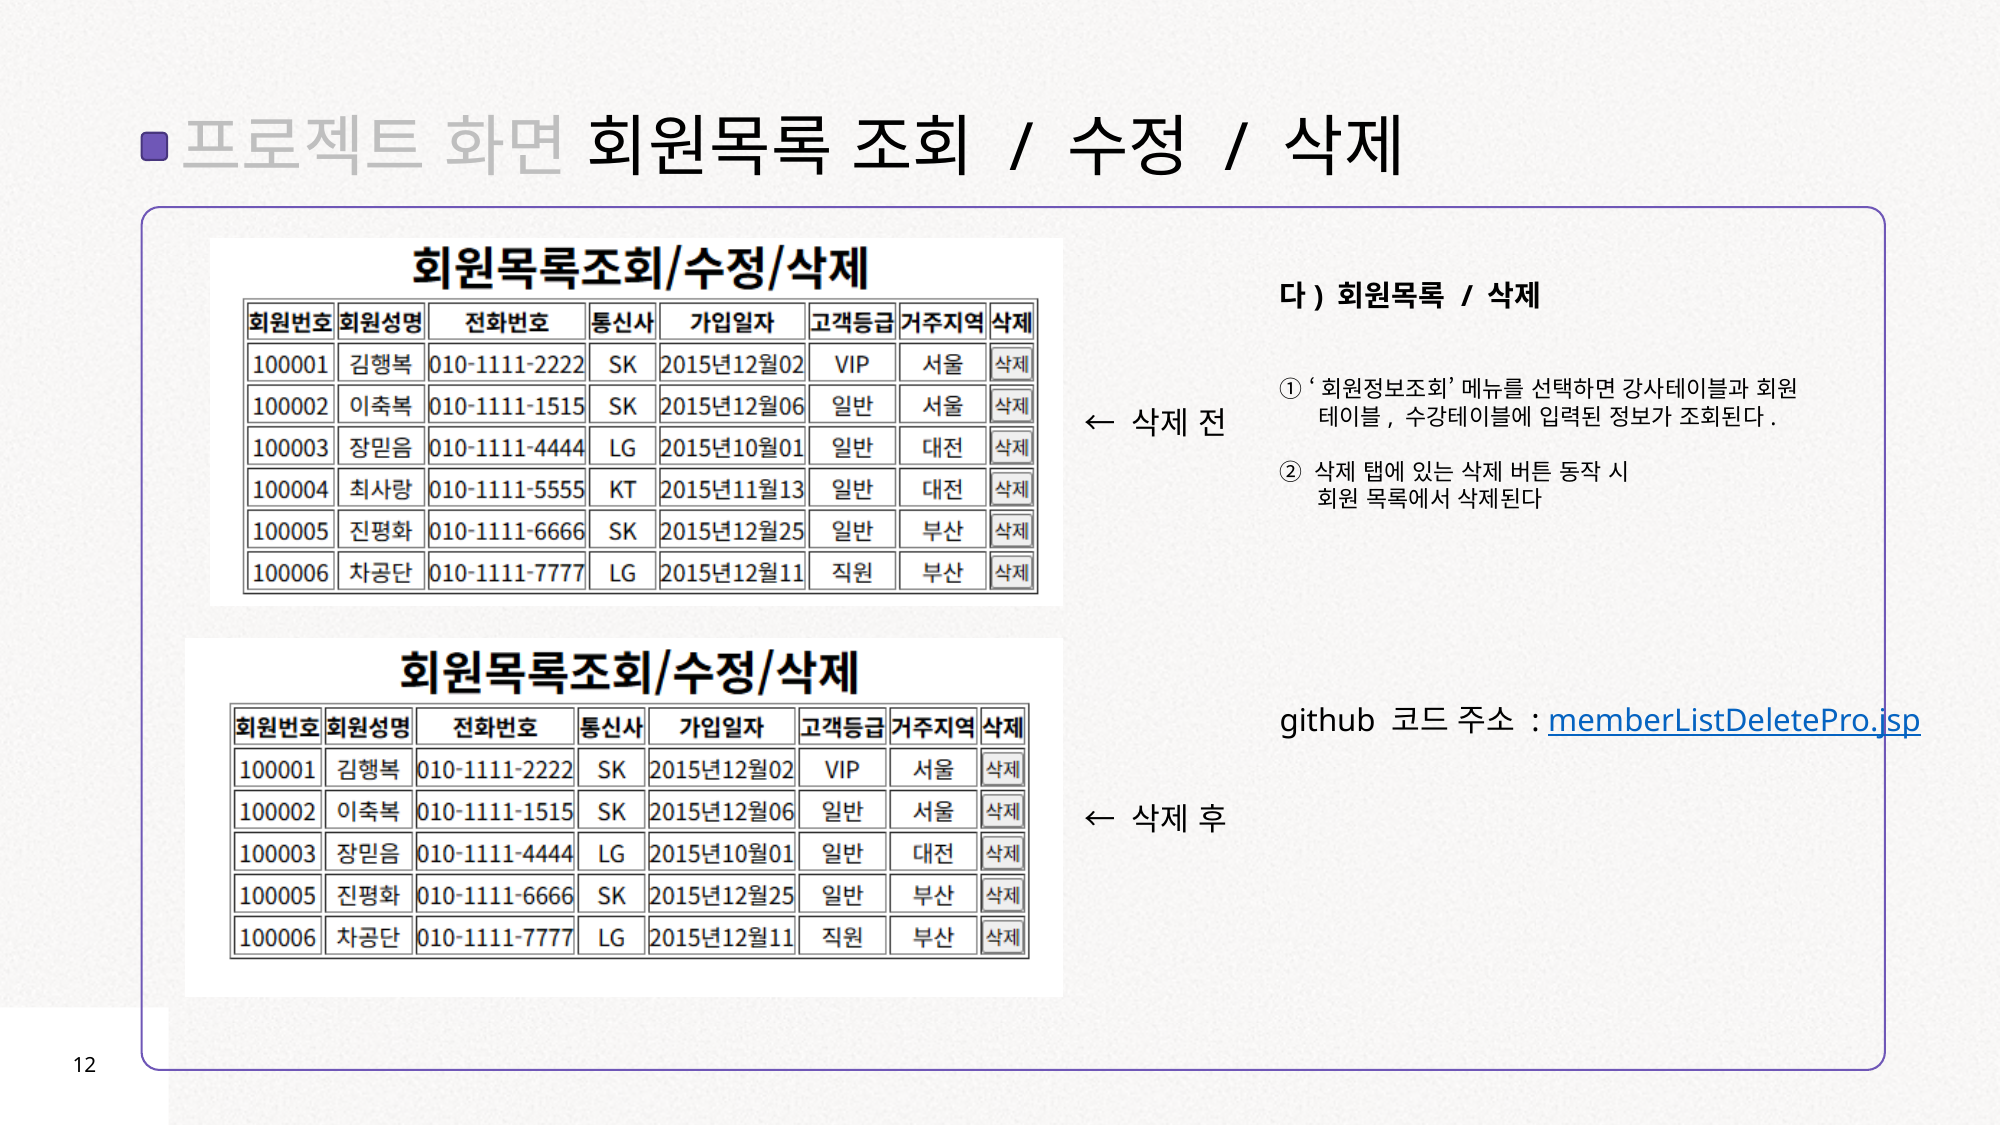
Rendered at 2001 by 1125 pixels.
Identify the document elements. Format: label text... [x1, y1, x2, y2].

slide_number 12 [41, 1036, 128, 1097]
text_box ← 삭제 전 [1069, 396, 1250, 449]
picture [210, 238, 1063, 606]
text_box 프로젝트 화면 회원목록 조회 / 수정 / 삭제 [165, 96, 1421, 191]
text_box 다) 회원목록 / 삭제 ① ‘회원정보조회’ 메뉴를 선택하면 강사테이블과 회원 테이블, 수강테이블에 입력된 정보가 조회된다. ② 삭제 탭에 있는 삭제 버튼 동작 시 회원 목록에서 삭제된다 [1264, 270, 1859, 547]
picture [185, 638, 1063, 997]
text_box github 코드 주소 : memberListDeletePro.jsp [1264, 692, 1978, 751]
text_box [140, 206, 1886, 1071]
text_box [140, 131, 165, 162]
text_box ← 삭제 후 [1069, 791, 1281, 844]
